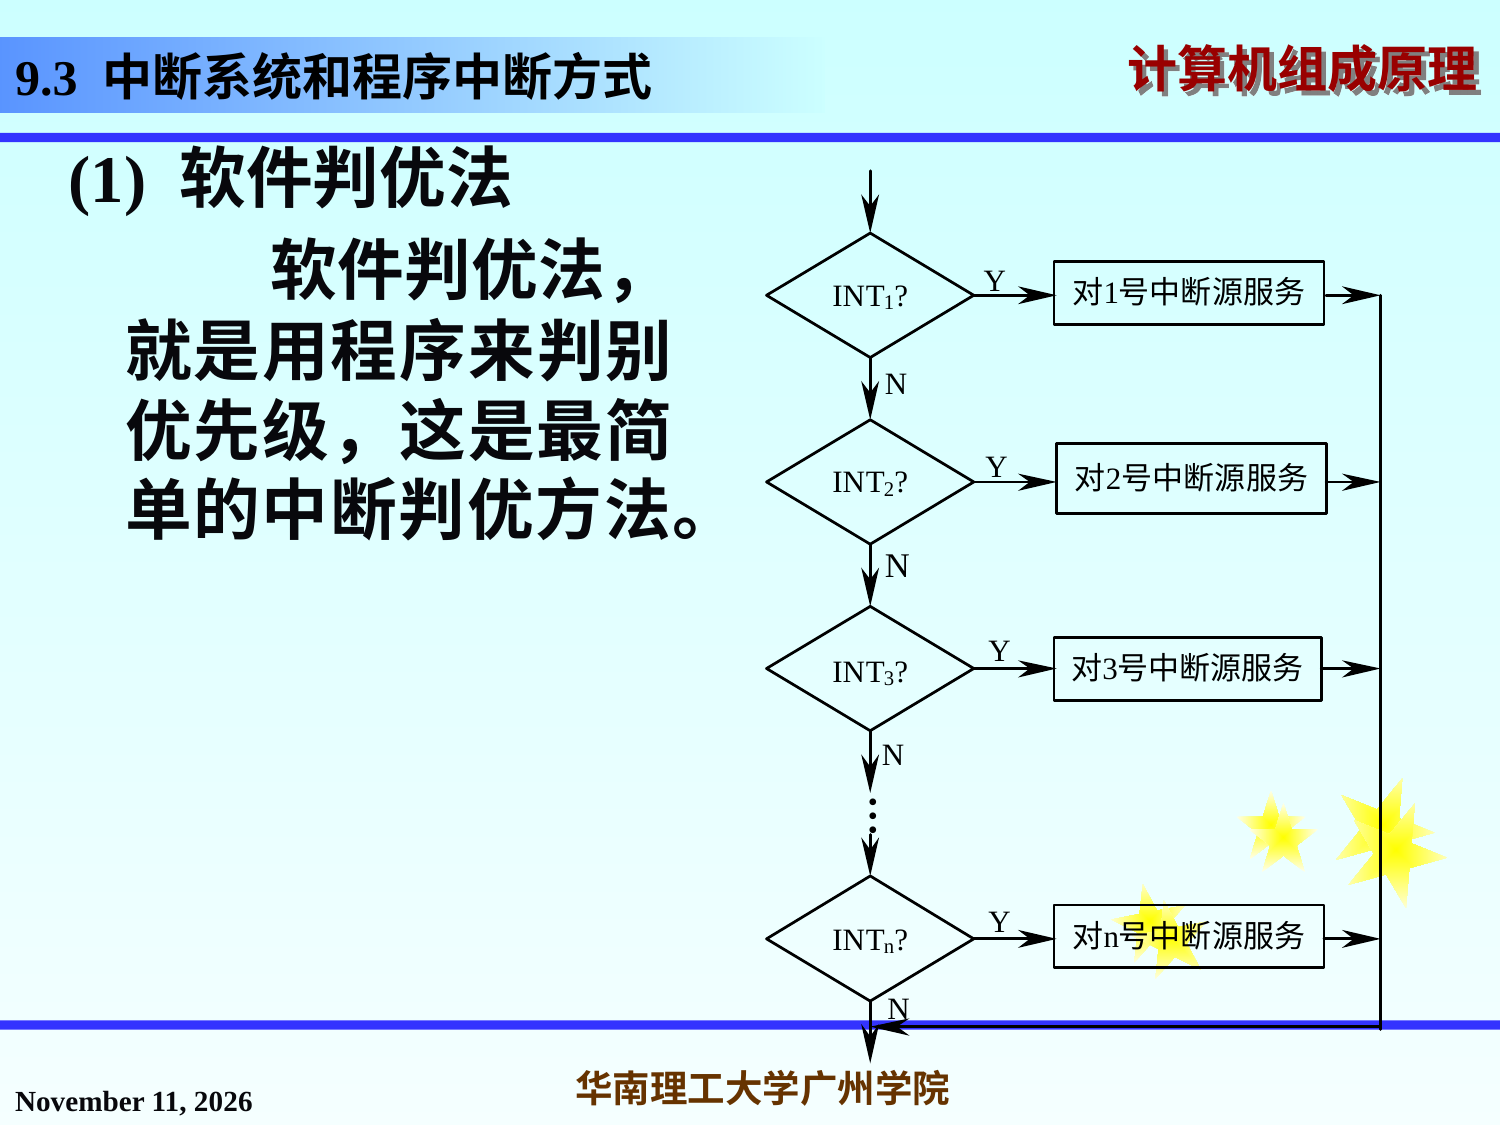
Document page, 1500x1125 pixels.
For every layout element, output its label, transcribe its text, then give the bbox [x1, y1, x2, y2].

title 9.3 中断系统和程序中断方式 [0, 37, 825, 113]
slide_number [0, 1050, 332, 1125]
list (1) 软件判优法 软件判优法，就是用程序来判别优先级，这是最简单的中断判优方法。 [53, 143, 688, 991]
footer 华南理工大学广州学院 [525, 1050, 1000, 1125]
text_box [749, 162, 1394, 1076]
